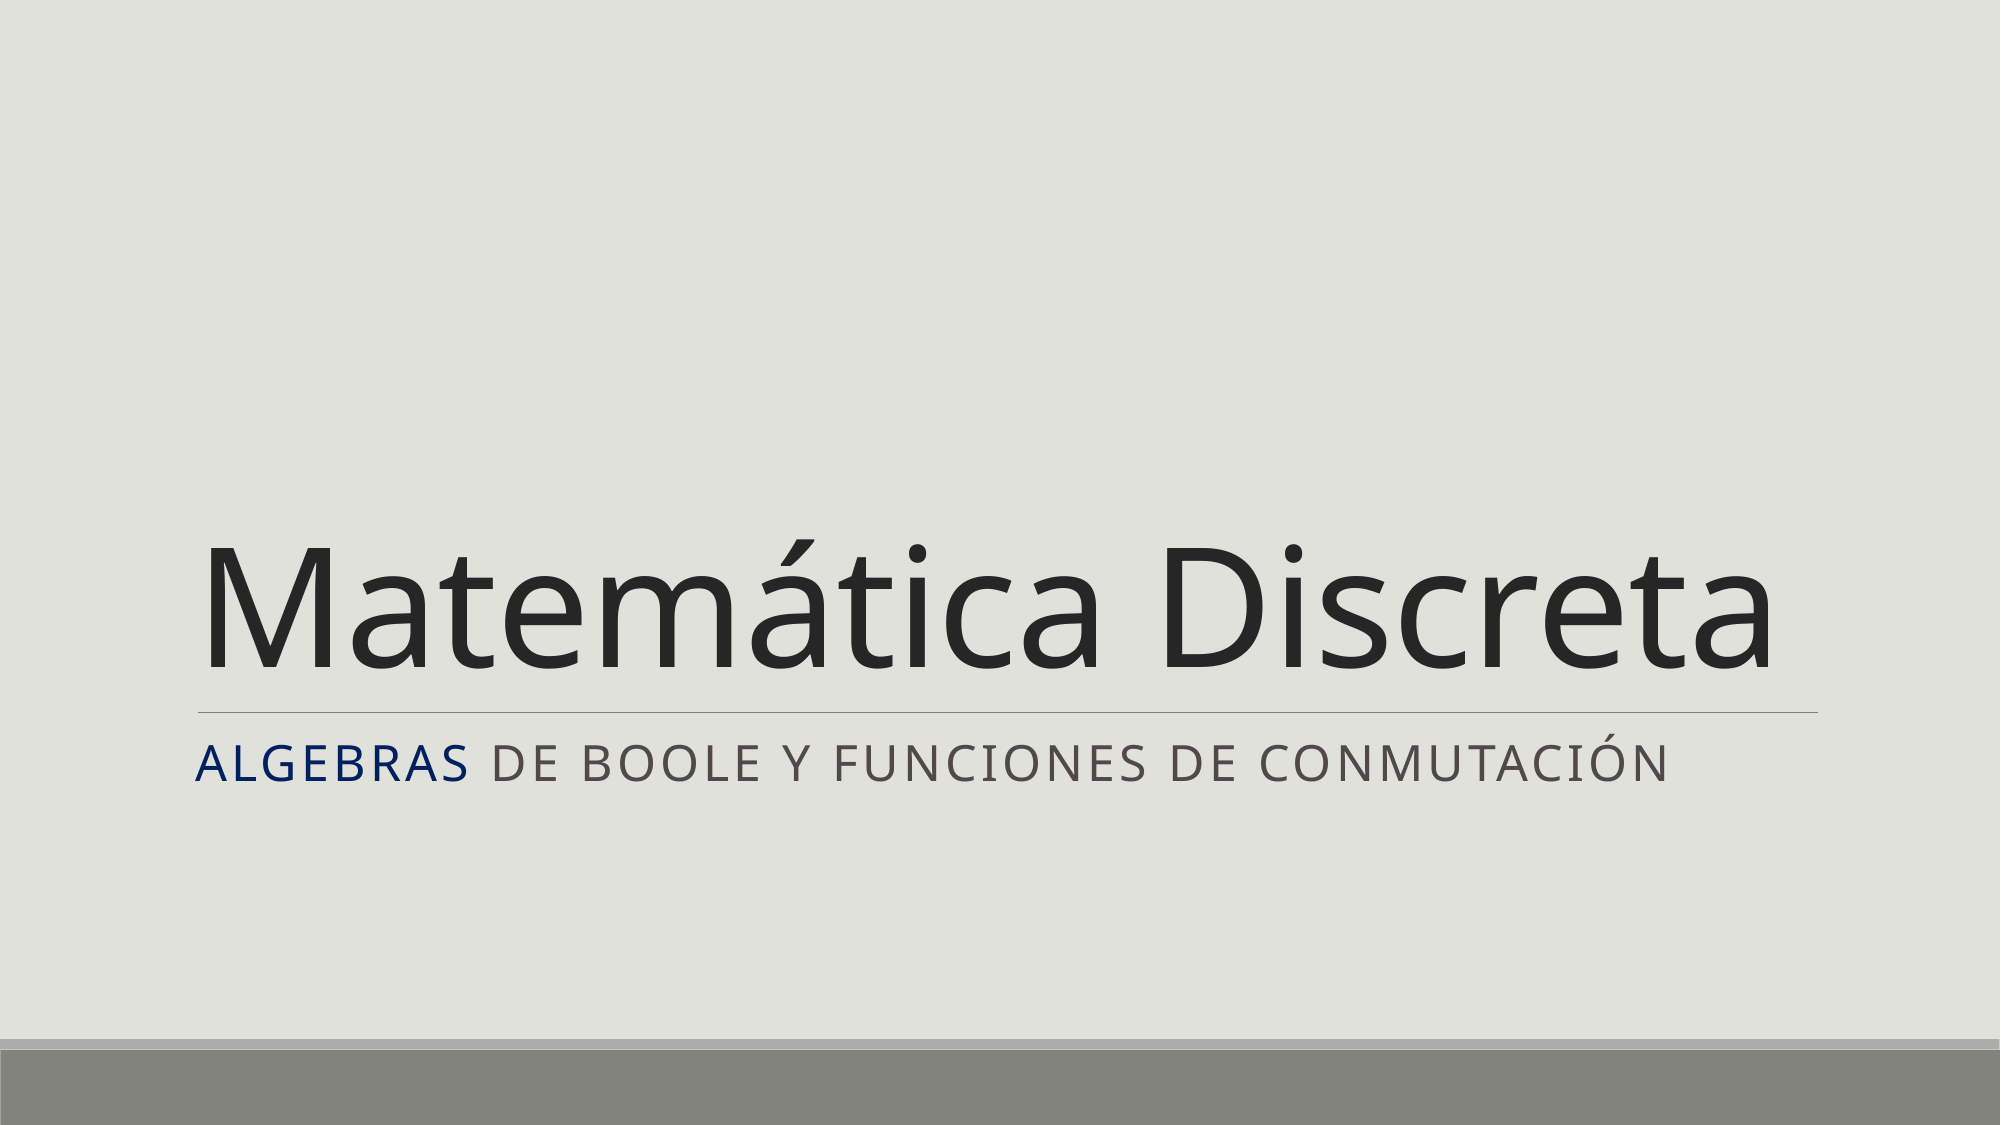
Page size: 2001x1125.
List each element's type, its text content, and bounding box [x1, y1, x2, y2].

title Matemática Discreta [180, 124, 1830, 710]
subtitle Algebras de Boole y funciones de conmutación [180, 730, 1831, 919]
